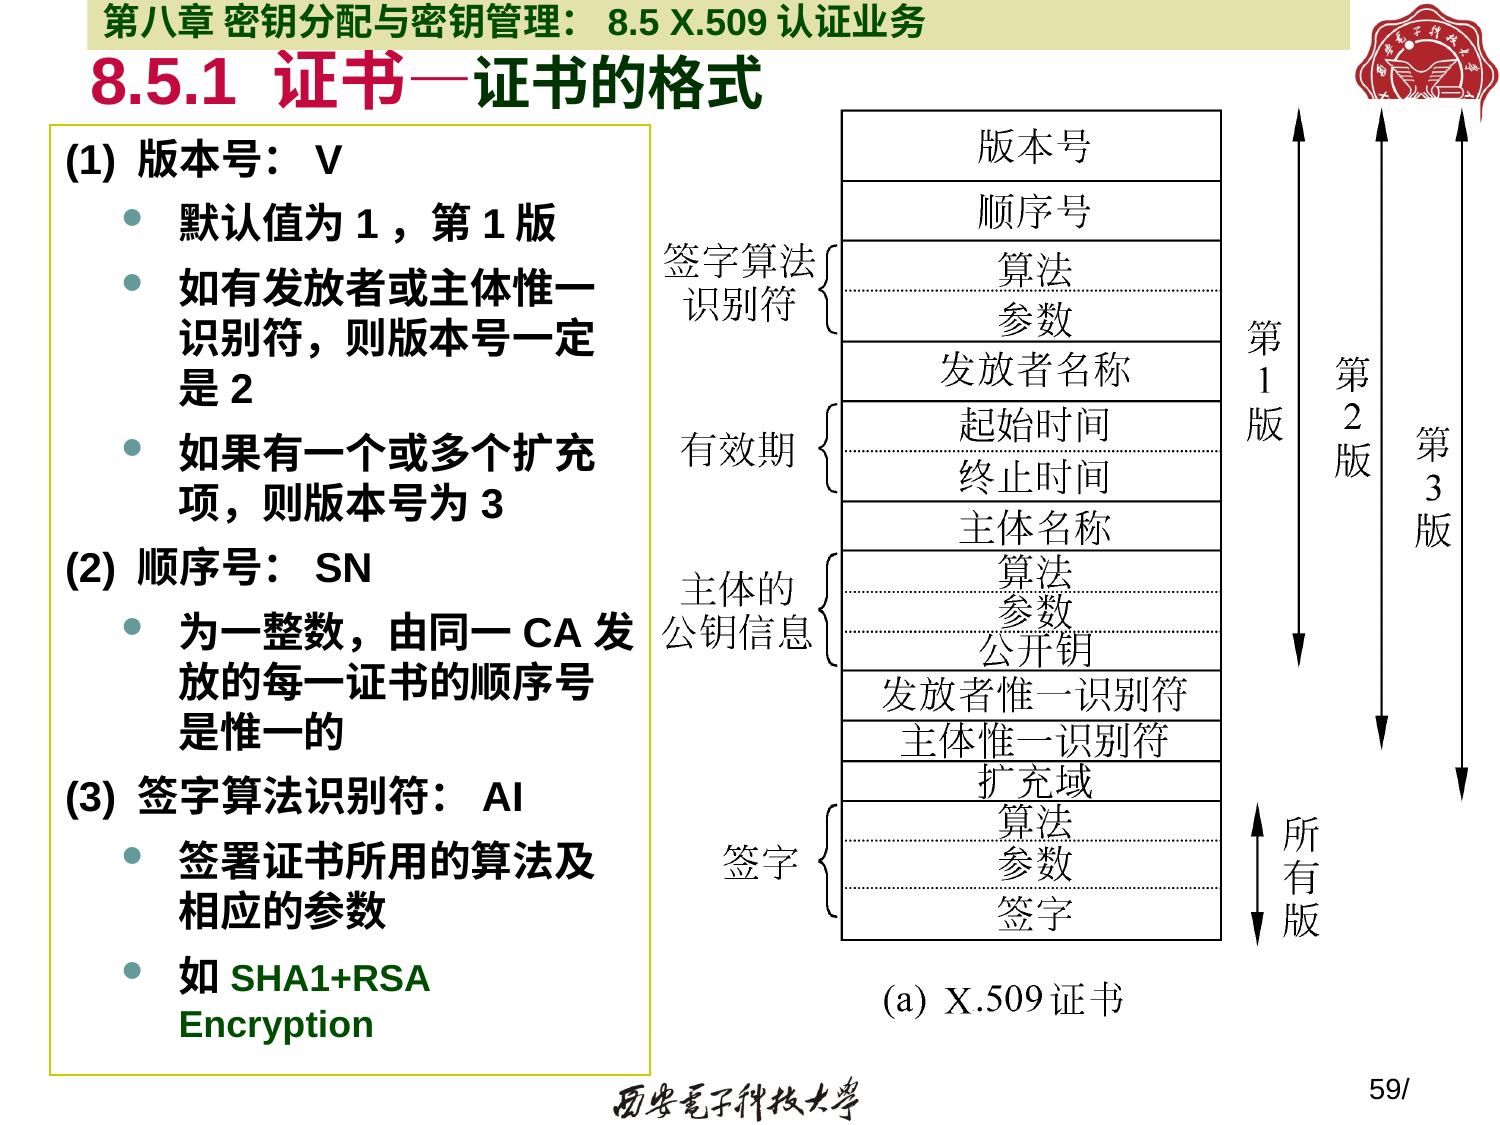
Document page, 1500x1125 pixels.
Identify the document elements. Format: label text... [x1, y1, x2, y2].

slide_number 59/ [1212, 1062, 1426, 1113]
picture [649, 0, 1500, 1038]
list (1) 版本号：V 默认值为1，第1版 如有发放者或主体惟一识别符，则版本号一定是2 如果有一个或多个扩充项，则版本号为3 (2) 顺序号：SN 为一整数，由同一CA发放的每一证书的顺序号是惟一的 (3) 签字算法识别符：AI 签署证书所用的算法及相应的参数 如SHA1+RSA Encryption [49, 124, 651, 1076]
text_box 第八章 密钥分配与密钥管理：8.5 X.509认证业务 [87, 0, 1350, 50]
title 8.5.1 证书—证书的格式 [74, 19, 963, 126]
picture [612, 1076, 863, 1125]
